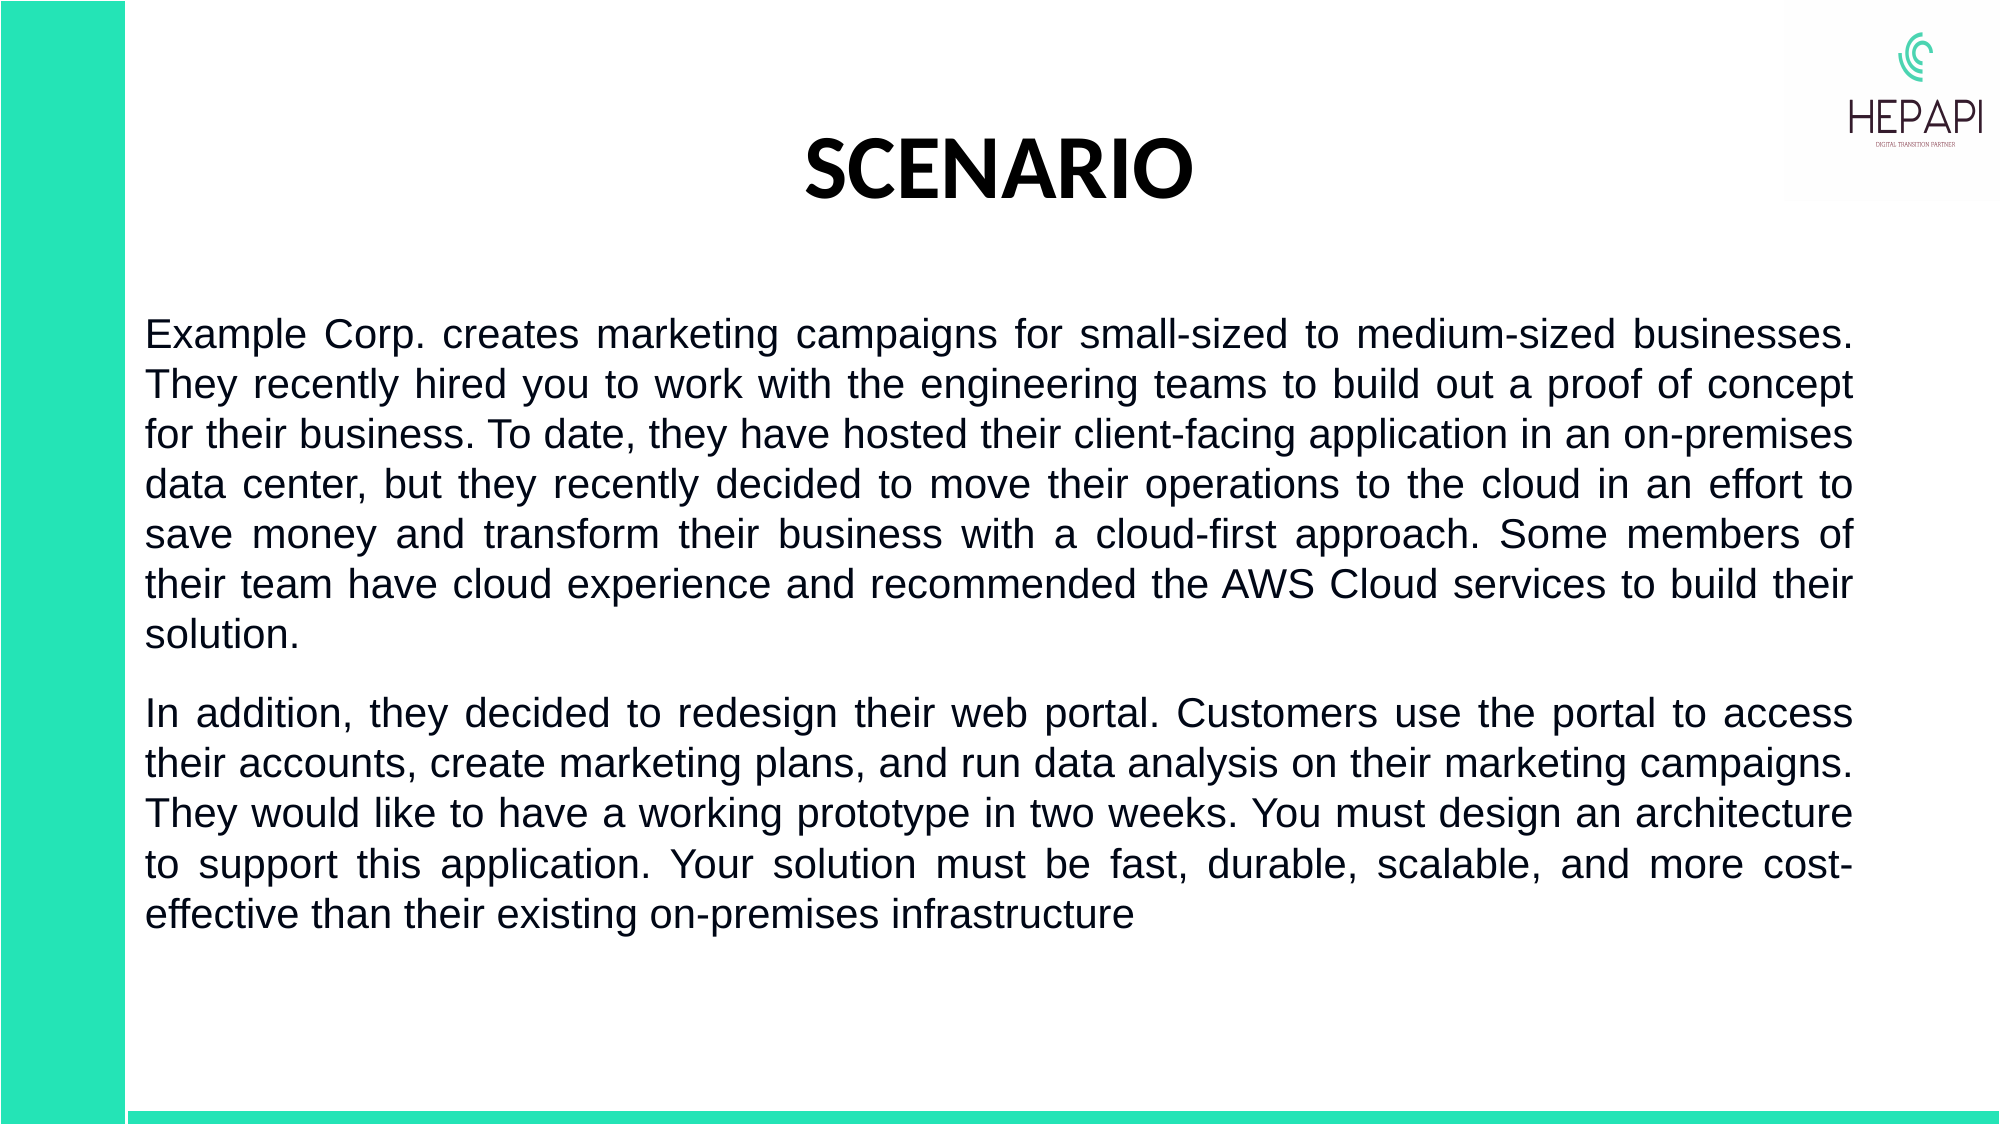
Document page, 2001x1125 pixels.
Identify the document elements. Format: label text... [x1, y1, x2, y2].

title SCENARIO [136, 59, 1863, 278]
text_box [126, 1109, 2000, 1125]
list Example Corp. creates marketing campaigns for small-sized to medium-sized businesses. They recently hired you to work with the engineering teams to build out a proof of concept for their business. To date, they have hosted their client-facing application in an on-premises data center, but they recently decided to move their operations to the cloud in an effort to save money and transform their business with a cloud-first approach. Some members of their team have cloud experience and recommended the AWS Cloud services to build their solution. In addition, they decided to redesign their web portal. Customers use the portal to access their accounts, create marketing plans, and run data analysis on their marketing campaigns. They would like to have a working prototype in two weeks. You must design an architecture to support this application. Your solution must be fast, durable, scalable, and more cost-effective than their existing on-premises infrastructure [136, 298, 1863, 1014]
picture [1784, 0, 2000, 201]
text_box [0, 0, 127, 1125]
